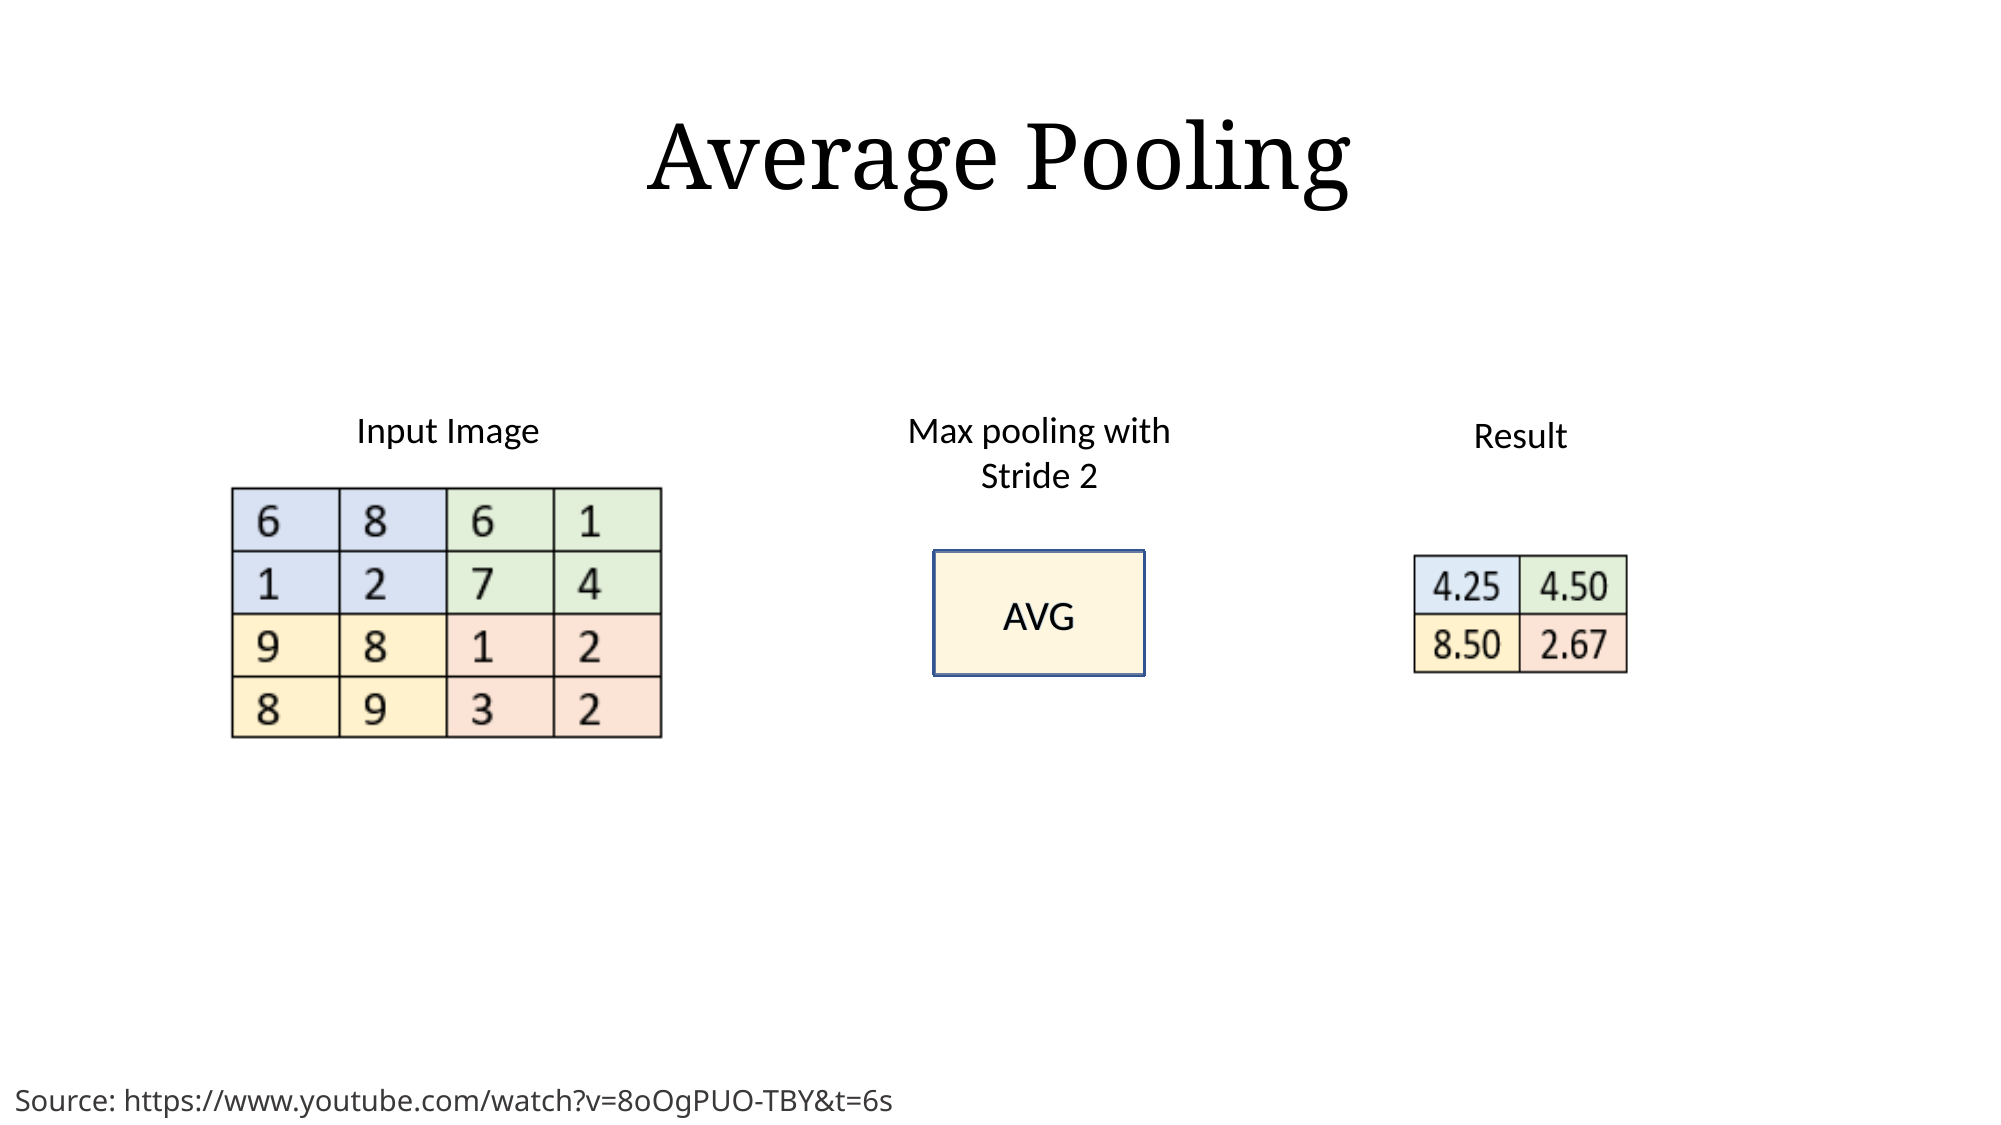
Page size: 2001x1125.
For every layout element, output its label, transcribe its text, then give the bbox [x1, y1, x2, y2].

text_box Source: https://www.youtube.com/watch?v=8oOgPUO-TBY&t=6s [0, 1074, 2000, 1125]
text_box Result [1459, 403, 1583, 464]
picture [223, 479, 674, 750]
picture [1407, 547, 1635, 682]
title Average Pooling [0, 0, 2000, 218]
text_box Input Image [341, 398, 555, 458]
text_box AVG [933, 549, 1145, 677]
text_box Max pooling with Stride 2 [892, 398, 1187, 503]
